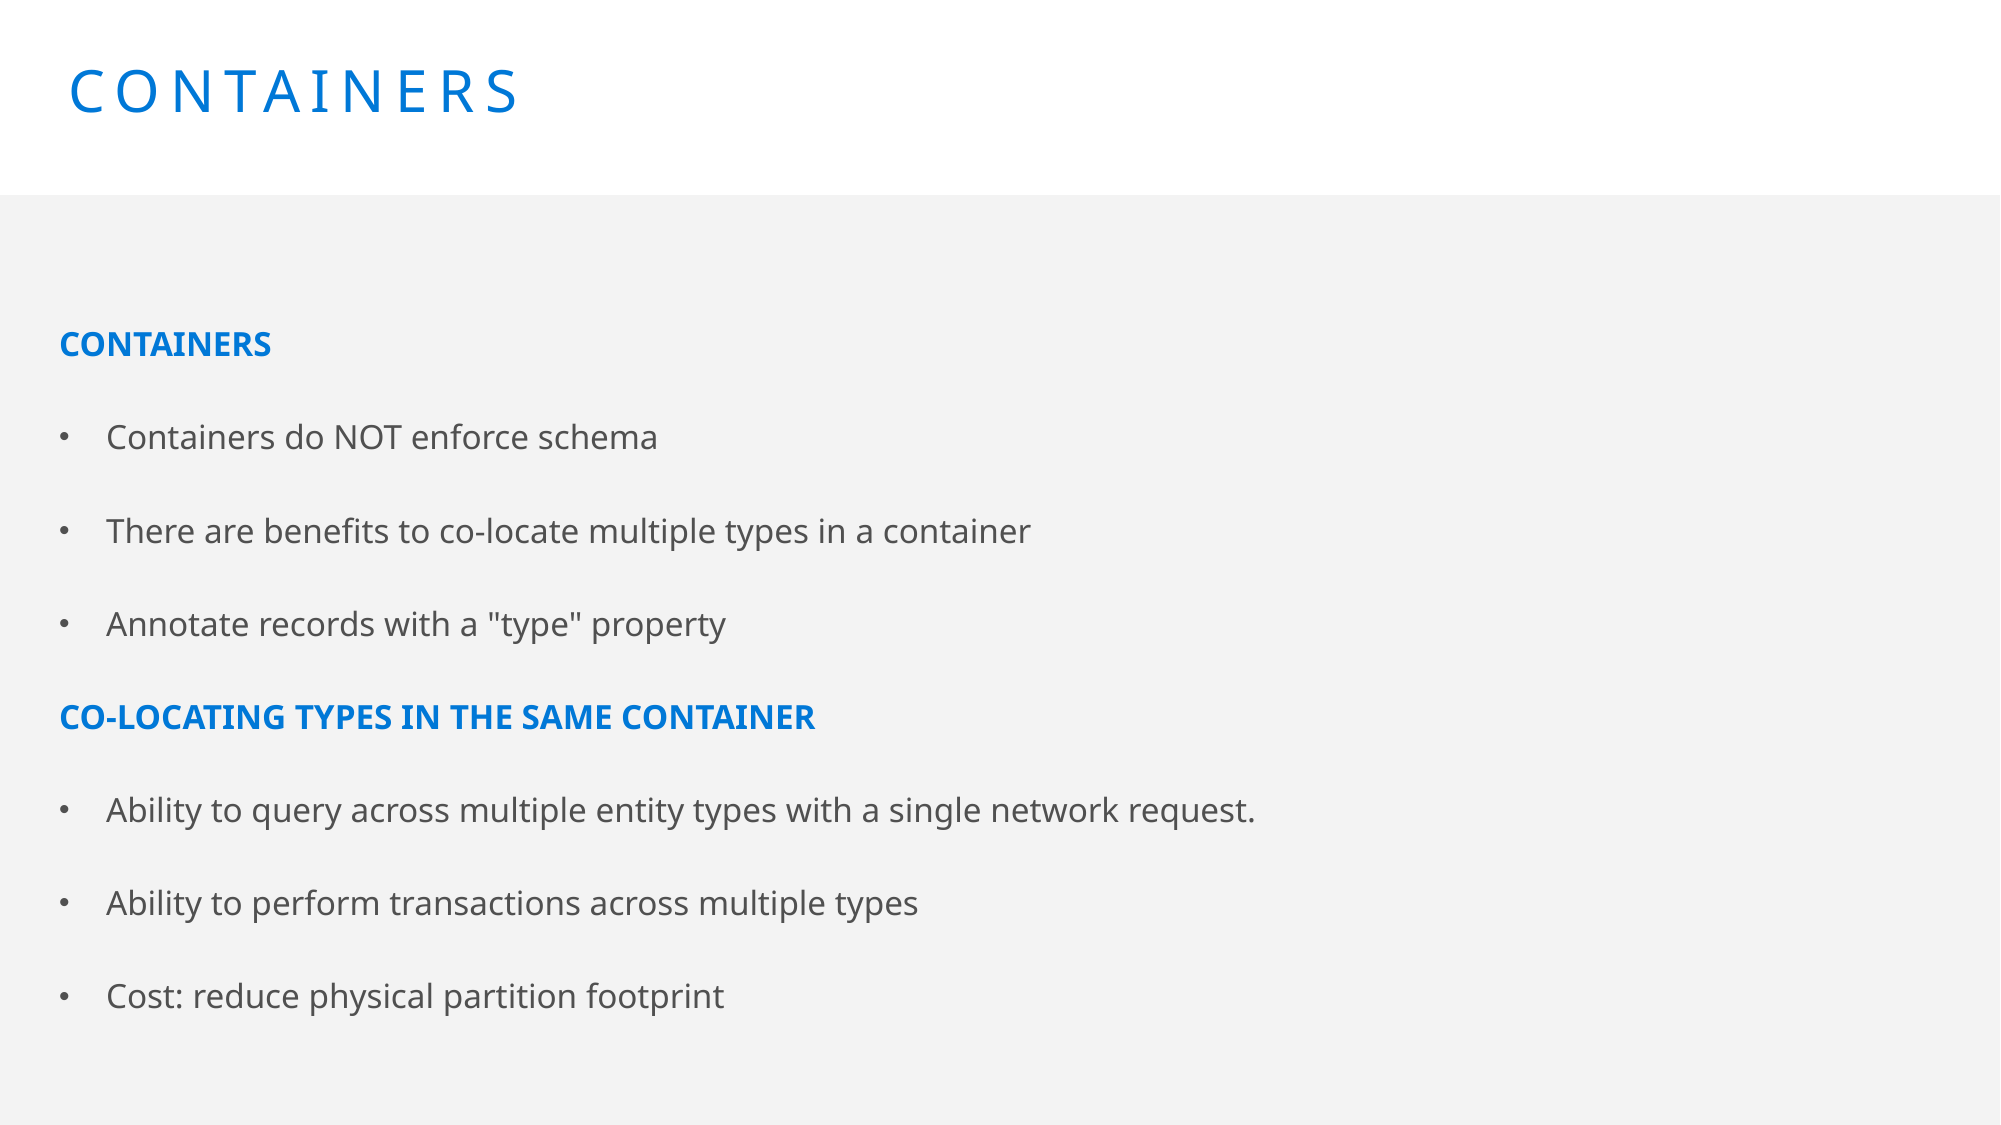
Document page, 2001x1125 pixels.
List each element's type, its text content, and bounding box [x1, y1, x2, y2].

title Containers [44, 47, 1957, 196]
list CONTAINERS Containers do NOT enforce schema There are benefits to co-locate multiple types in a container Annotate records with a "type" property CO-LOCATING TYPES IN THE SAME CONTAINER Ability to query across multiple entity types with a single network request. Ability to perform transactions across multiple types Cost: reduce physical partition footprint [44, 315, 1957, 1050]
